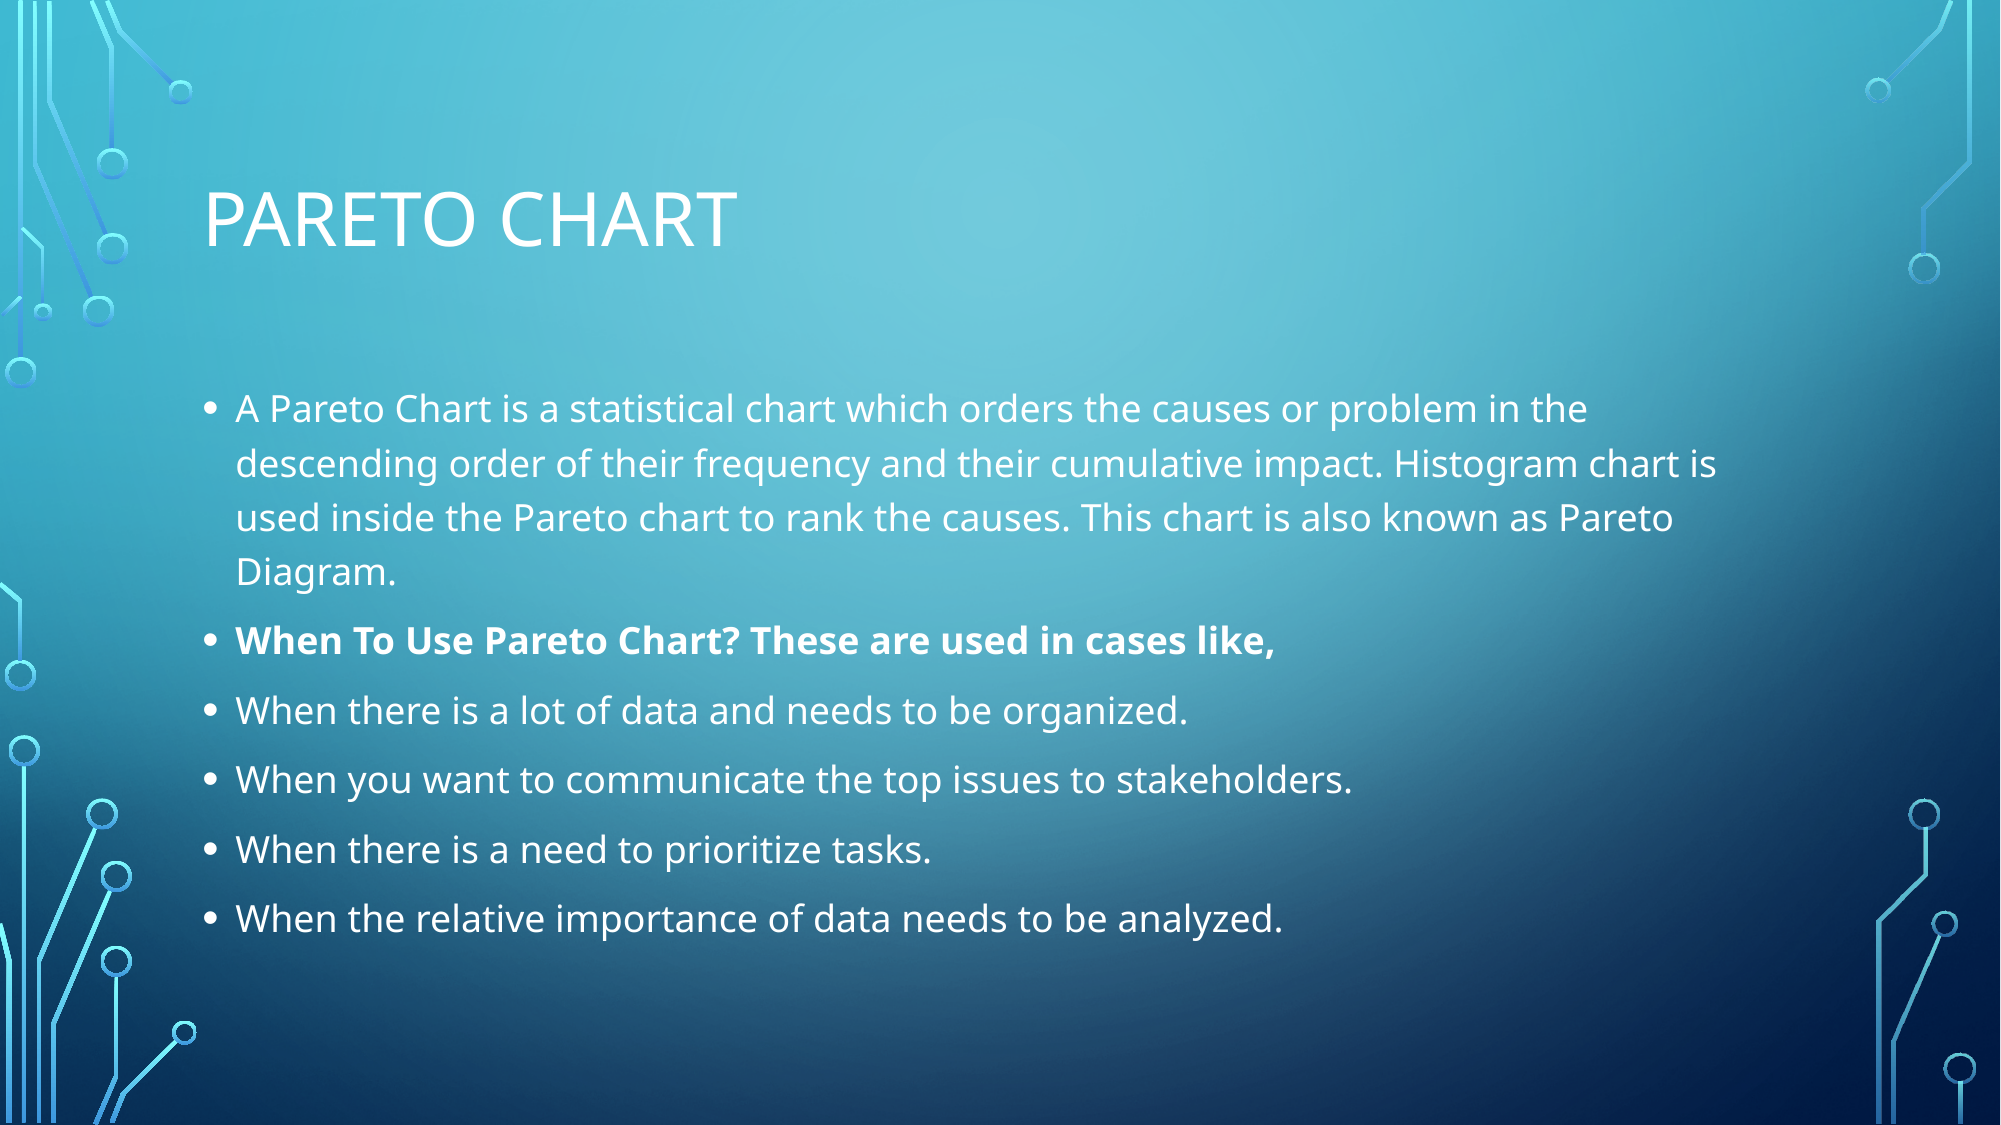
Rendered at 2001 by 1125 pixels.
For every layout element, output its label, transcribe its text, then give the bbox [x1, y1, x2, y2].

list A Pareto Chart is a statistical chart which orders the causes or problem in the descending order of their frequency and their cumulative impact. Histogram chart is used inside the Pareto chart to rank the causes. This chart is also known as Pareto Diagram. When To Use Pareto Chart? These are used in cases like, When there is a lot of data and needs to be organized. When you want to communicate the top issues to stakeholders. When there is a need to prioritize tasks. When the relative importance of data needs to be analyzed. [187, 369, 1813, 950]
title Pareto chart [187, 101, 1813, 344]
